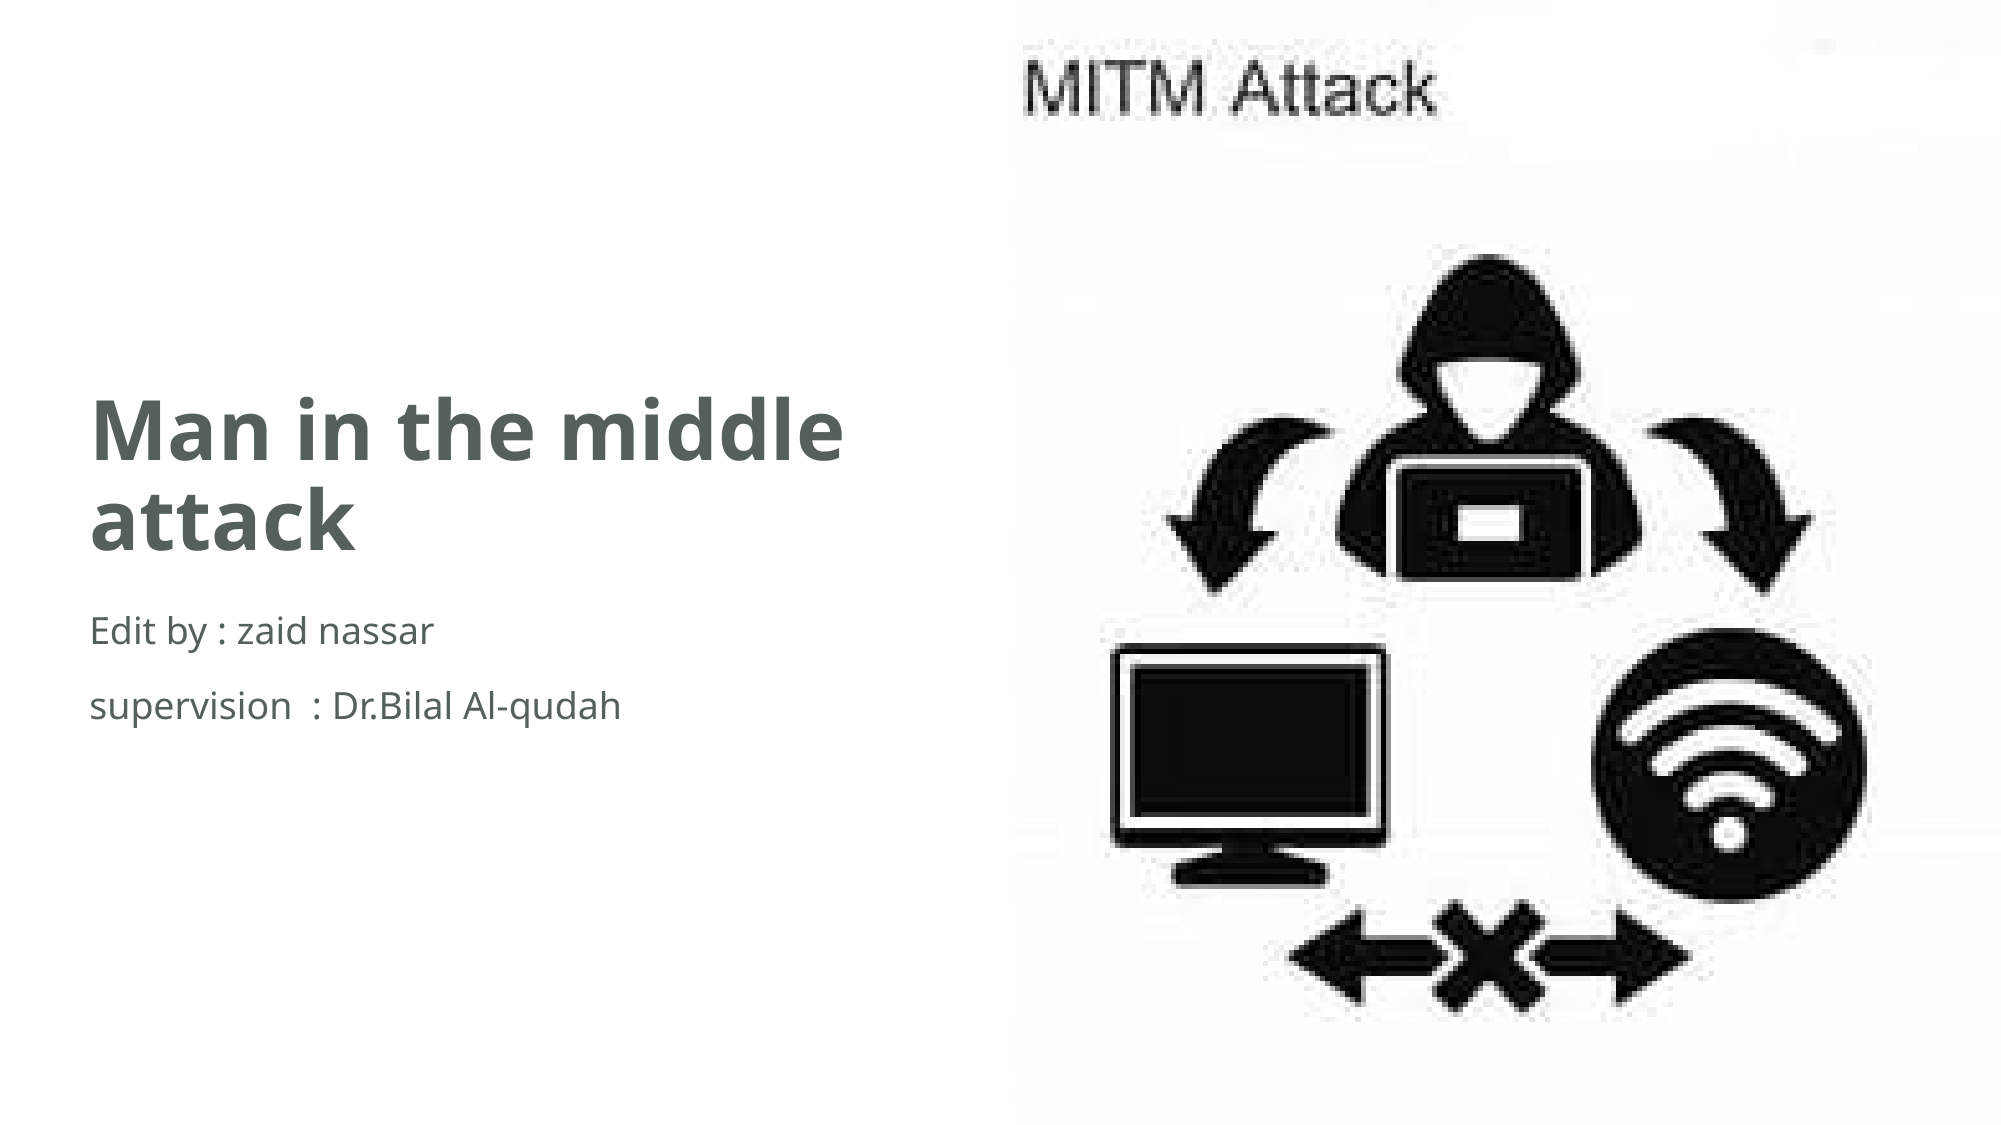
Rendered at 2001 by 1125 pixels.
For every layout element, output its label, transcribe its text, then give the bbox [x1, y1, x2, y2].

subtitle Edit by : zaid nassar supervision : Dr.Bilal Al-qudah [74, 590, 963, 847]
picture [1015, 0, 2001, 1125]
title Man in the middle attack [74, 118, 963, 576]
